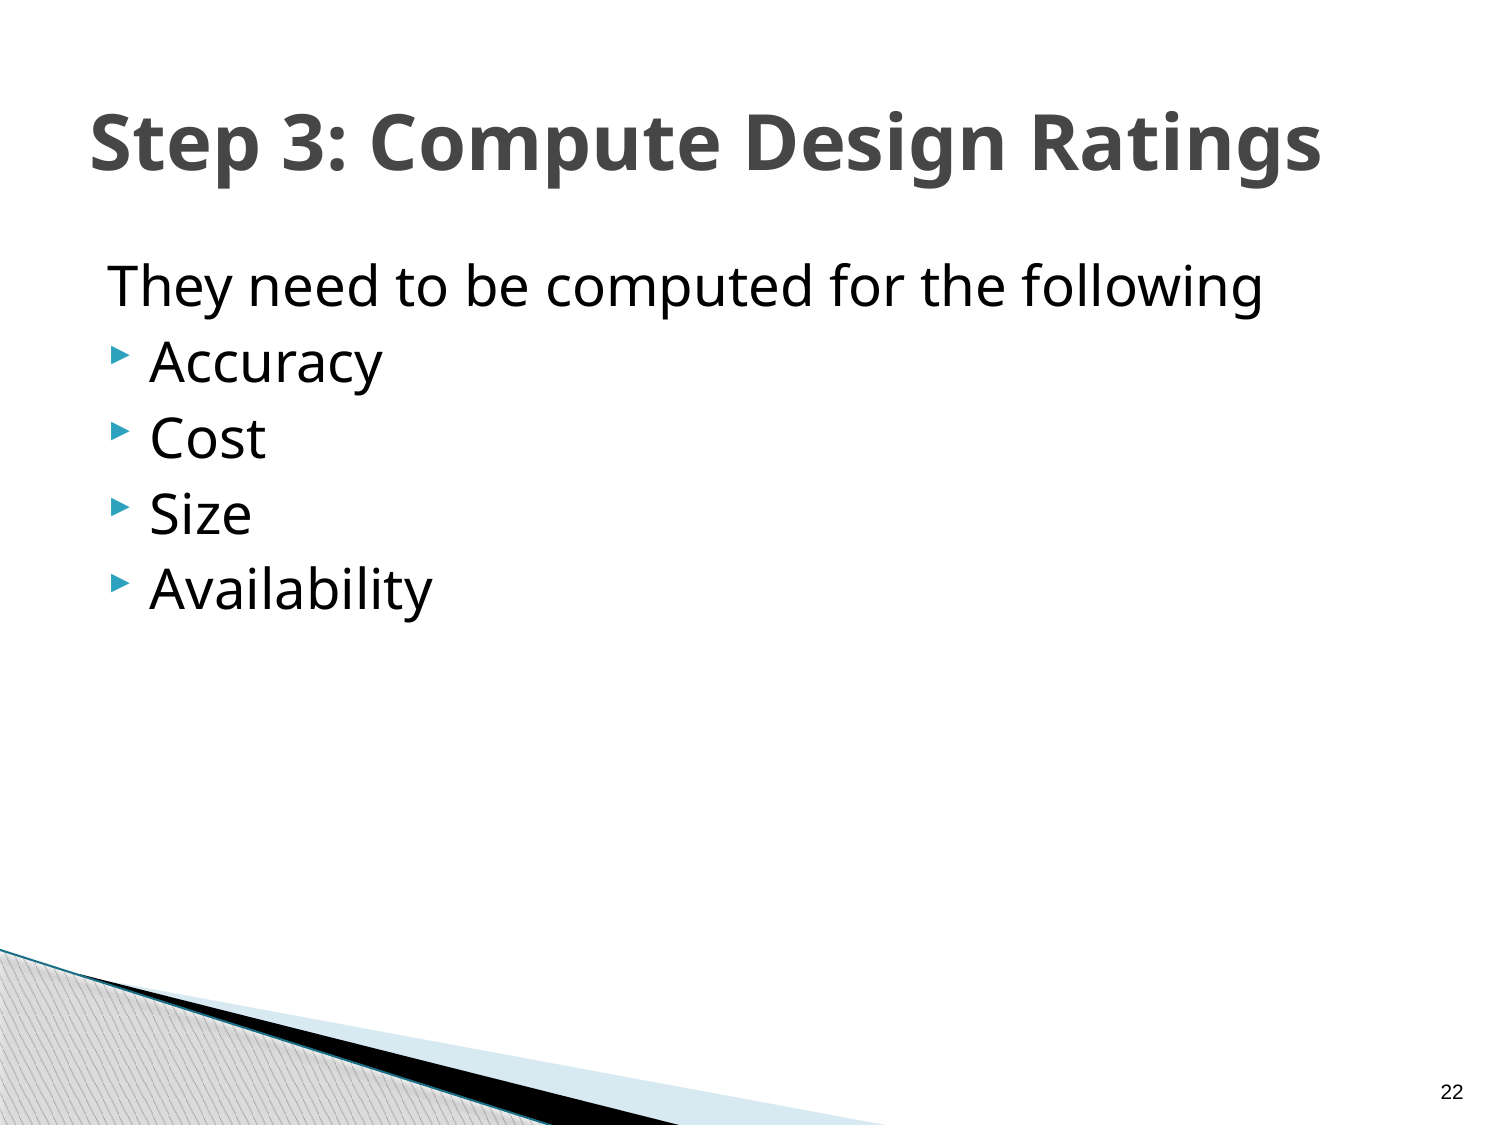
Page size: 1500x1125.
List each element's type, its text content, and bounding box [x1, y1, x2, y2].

slide_number 22 [1418, 1051, 1479, 1112]
title Step 3: Compute Design Ratings [75, 45, 1388, 233]
list They need to be computed for the following Accuracy Cost Size Availability [74, 242, 1426, 986]
